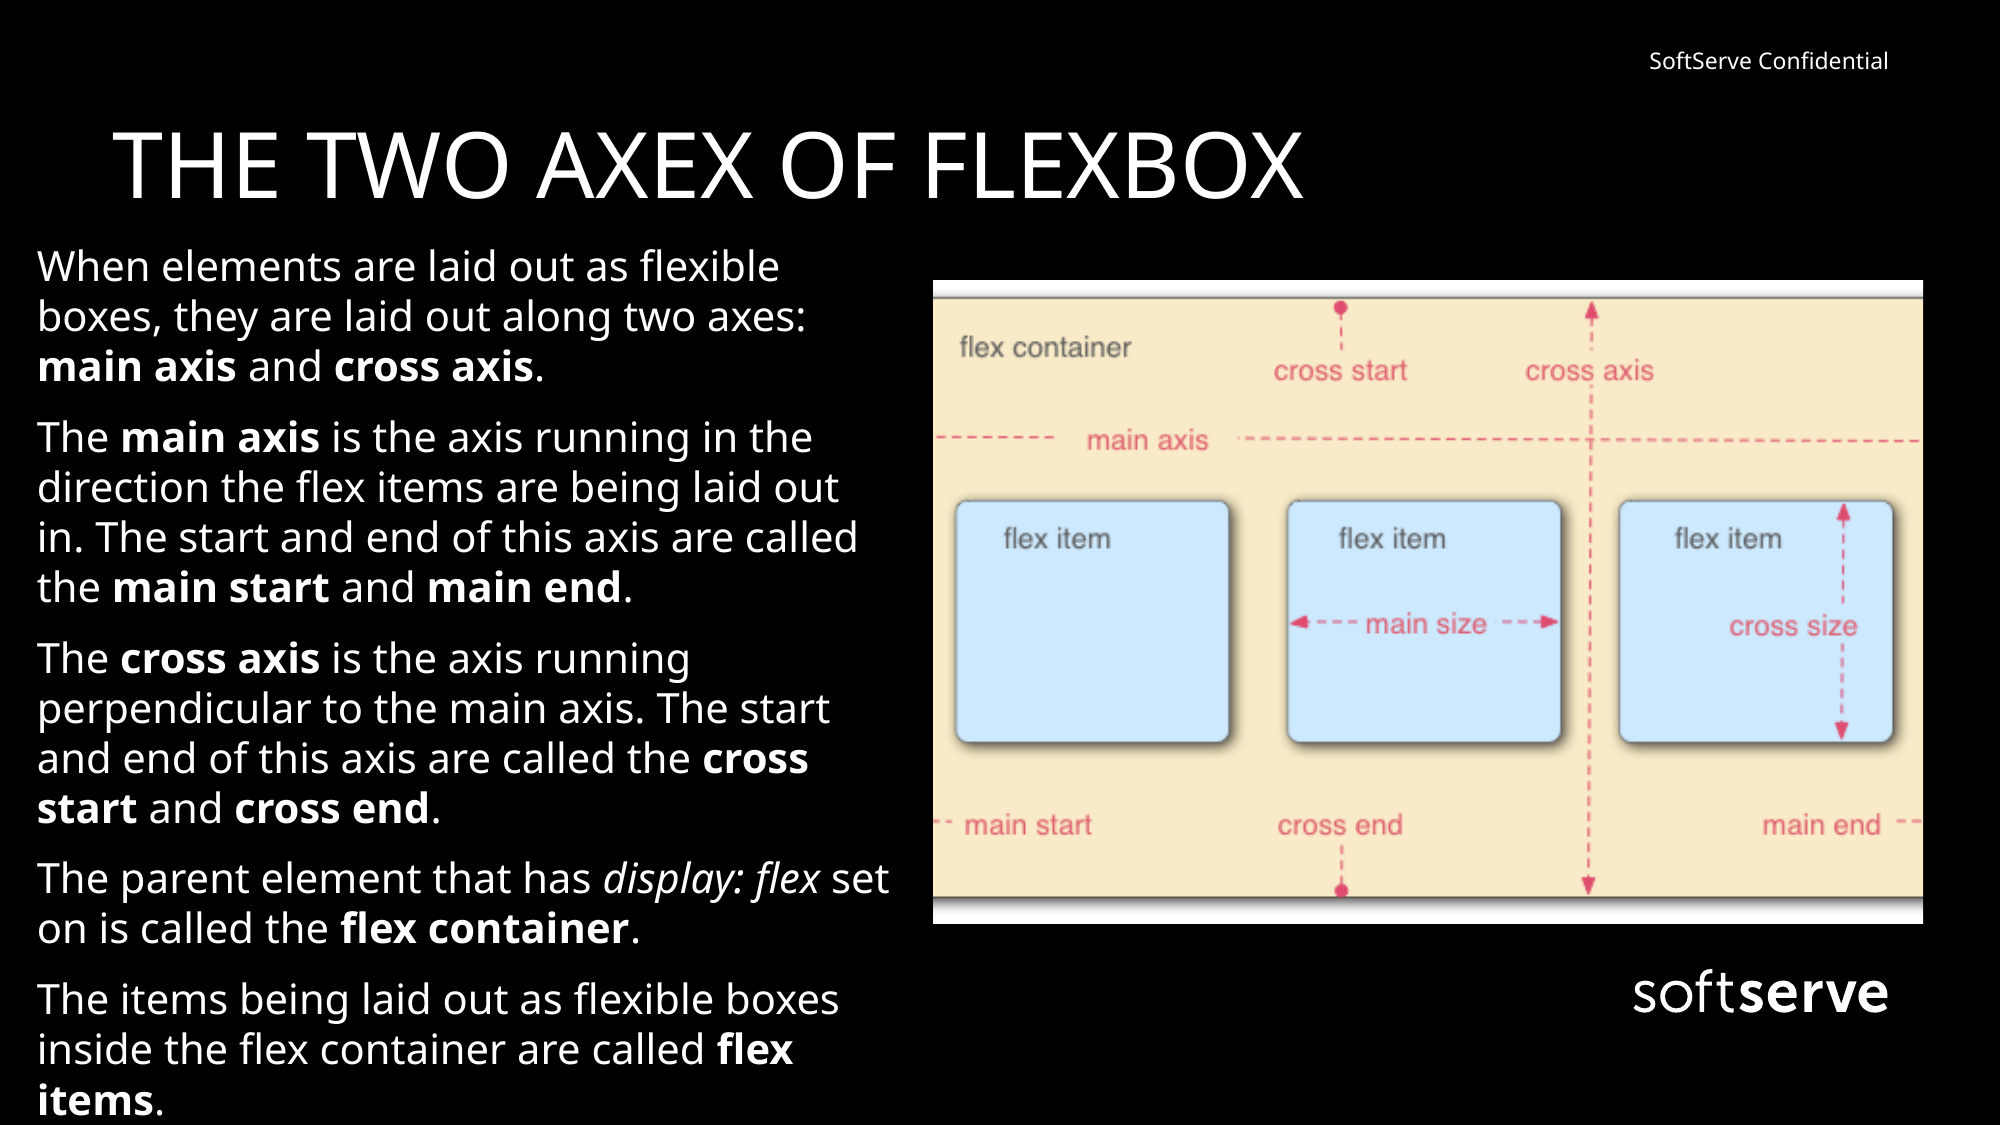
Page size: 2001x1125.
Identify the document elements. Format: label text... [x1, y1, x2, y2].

picture [933, 280, 1924, 924]
title THE TWO AXEX OF FLEXBOX [112, 112, 1888, 225]
list When elements are laid out as flexible boxes, they are laid out along two axes: main axis and cross axis. The main axis is the axis running in the direction the flex items are being laid out in. The start and end of this axis are called the main start and main end. The cross axis is the axis running perpendicular to the main axis. The start and end of this axis are called the cross start and cross end. The parent element that has display: flex set on is called the flex container. The items being laid out as flexible boxes inside the flex container are called flex items. [36, 232, 906, 1125]
